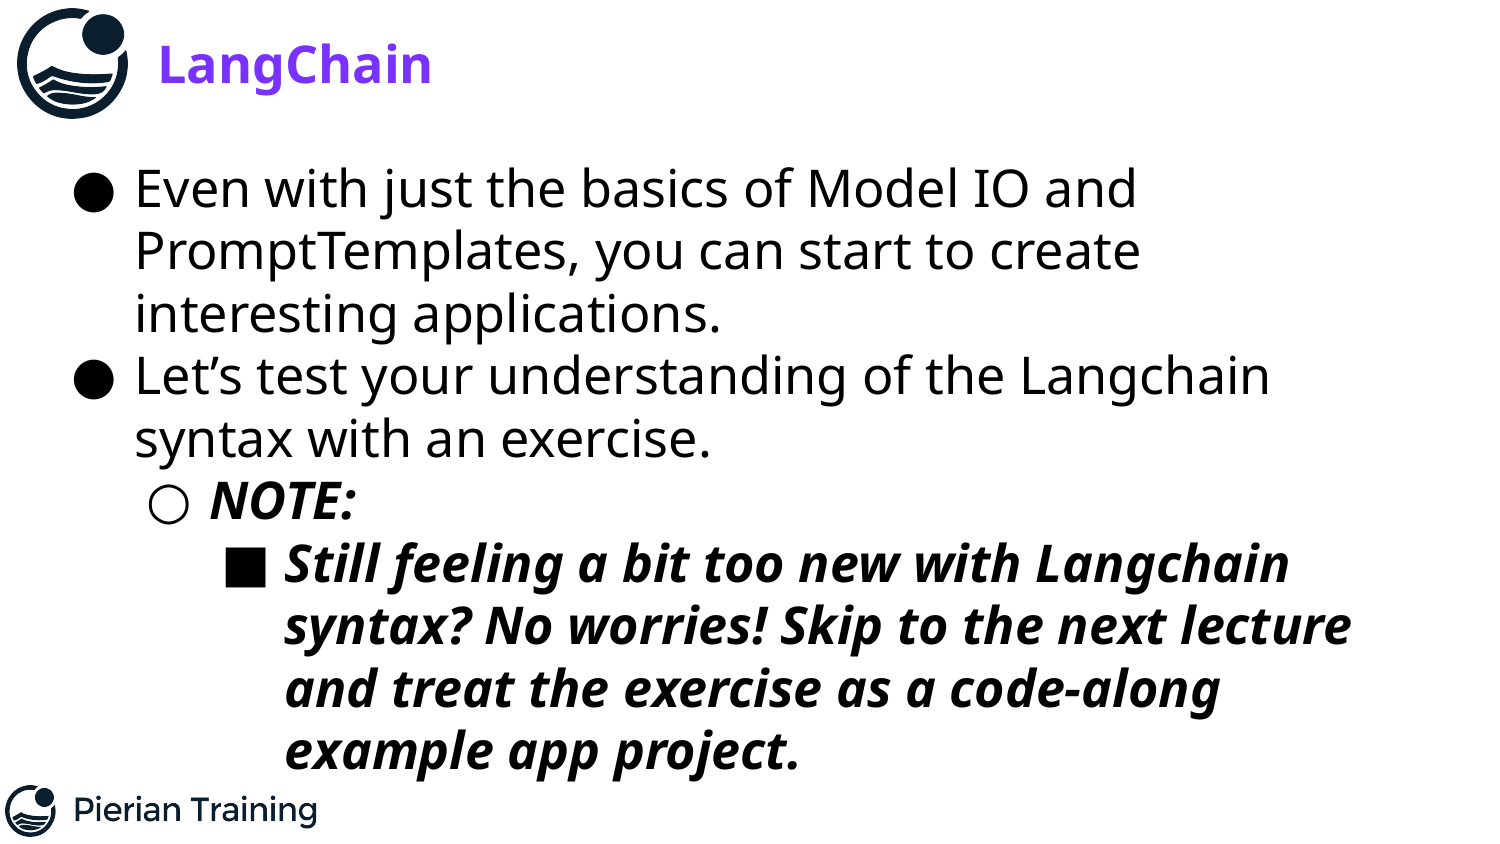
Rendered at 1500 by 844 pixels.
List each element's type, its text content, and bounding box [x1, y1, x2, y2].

picture [4, 785, 318, 837]
text_box LangChain [142, 16, 1239, 110]
picture [16, 8, 128, 120]
text_box Even with just the basics of Model IO and PromptTemplates, you can start to create interesting applications. Let’s test your understanding of the Langchain syntax with an exercise. NOTE: Still feeling a bit too new with Langchain syntax? No worries! Skip to the next lecture and treat the exercise as a code-along example app project. [44, 140, 1432, 795]
